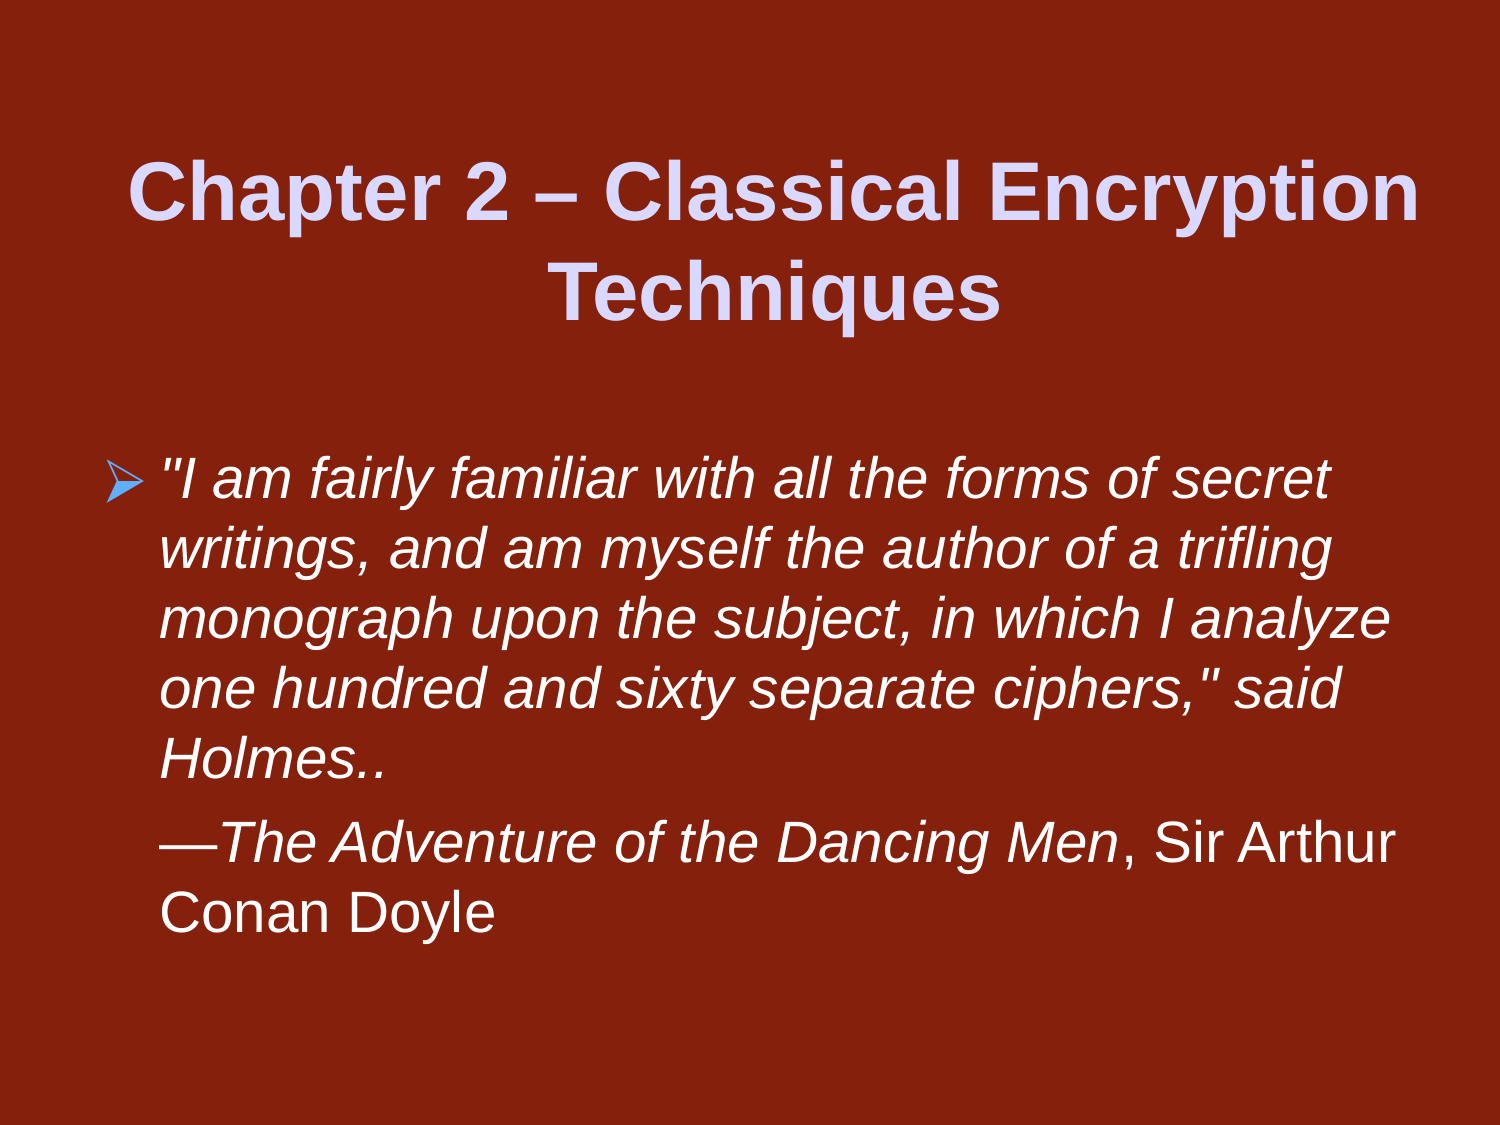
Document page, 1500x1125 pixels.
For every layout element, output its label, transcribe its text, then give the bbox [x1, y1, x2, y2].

text_box "I am fairly familiar with all the forms of secret writings, and am myself the author of a trifling monograph upon the subject, in which I analyze one hundred and sixty separate ciphers," said Holmes.. —The Adventure of the Dancing Men, Sir Arthur Conan Doyle [88, 432, 1439, 1087]
text_box Chapter 2 – Classical Encryption Techniques [100, 78, 1451, 398]
